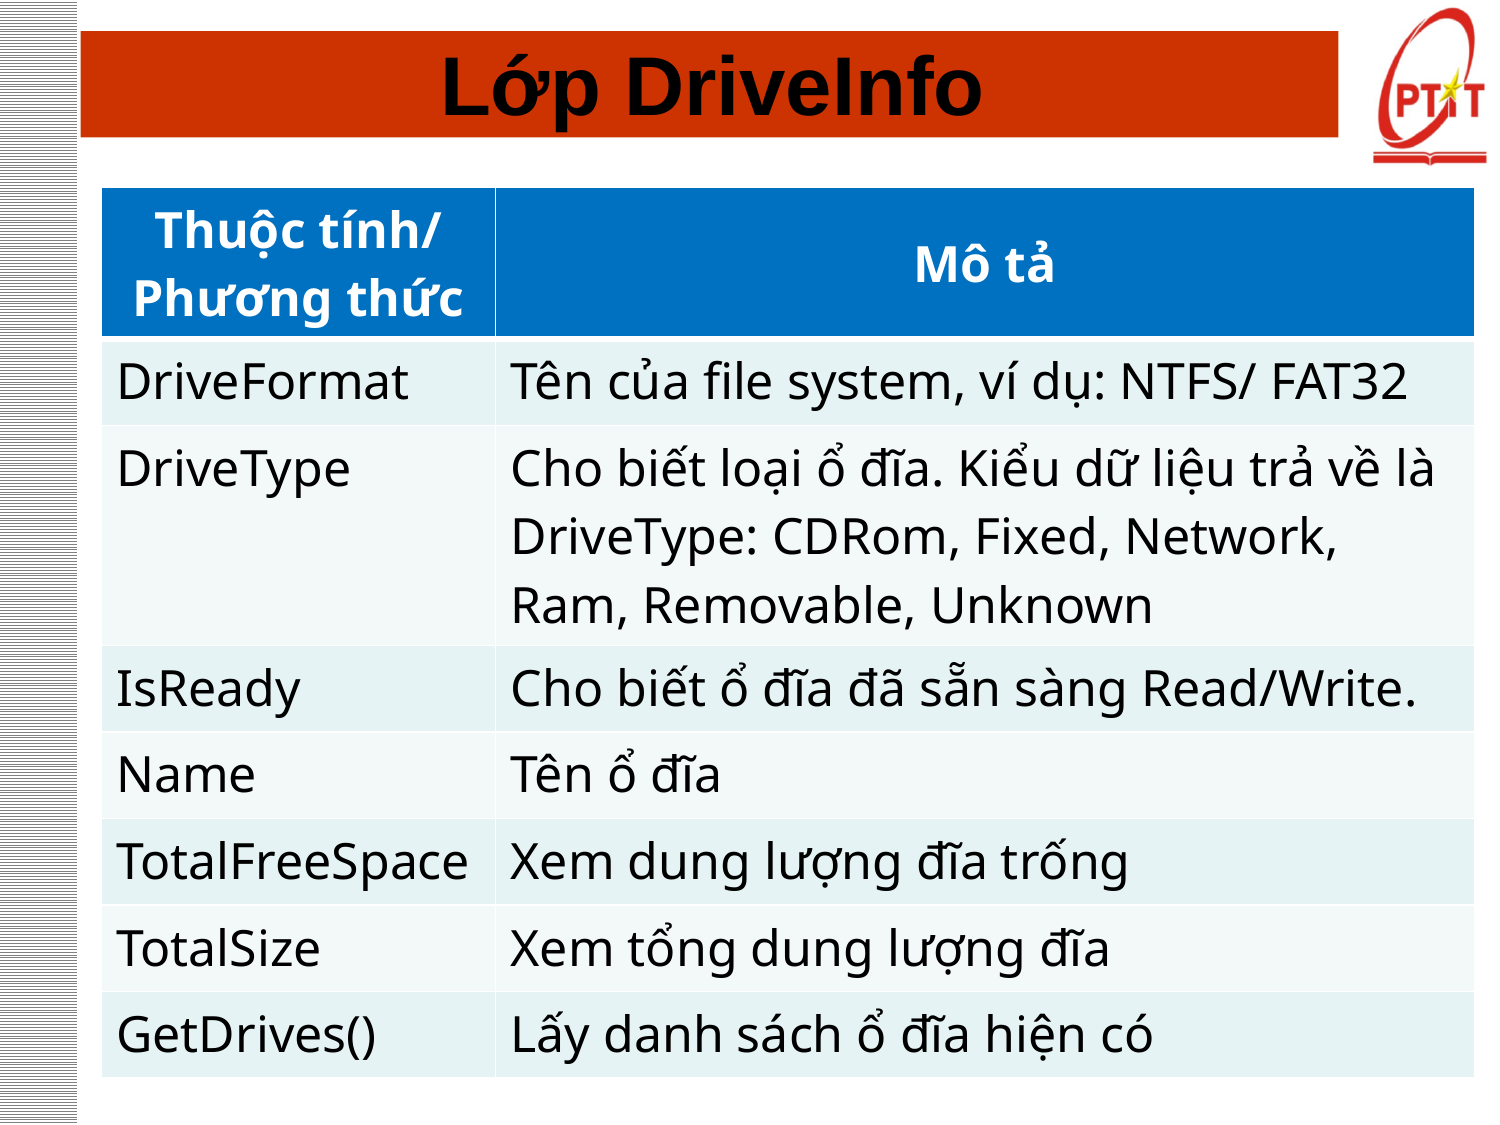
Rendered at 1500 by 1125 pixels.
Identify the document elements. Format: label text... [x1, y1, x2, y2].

table_cell Tên ổ đĩa [496, 733, 1474, 818]
table_header Mô tả [496, 188, 1474, 336]
table_cell Tên của file system, ví dụ: NTFS/ FAT32 [496, 342, 1474, 425]
table_cell Cho biết ổ đĩa đã sẵn sàng Read/Write. [496, 646, 1474, 731]
table_cell Lấy danh sách ổ đĩa hiện có [496, 992, 1474, 1077]
table_cell TotalFreeSpace [102, 819, 495, 904]
table_cell Xem tổng dung lượng đĩa [496, 906, 1474, 991]
table_cell Cho biết loại ổ đĩa. Kiểu dữ liệu trả về là DriveType: CDRom, Fixed, Network, Ram, Removable, Unknown [496, 426, 1474, 645]
table_cell TotalSize [102, 906, 495, 991]
table_cell GetDrives() [102, 992, 495, 1077]
table_cell Xem dung lượng đĩa trống [496, 819, 1474, 904]
table_header Thuộc tính/ Phương thức [102, 188, 495, 336]
table_cell DriveFormat [102, 342, 495, 425]
picture [1373, 0, 1489, 167]
table_cell IsReady [102, 646, 495, 731]
title Lớp DriveInfo [87, 24, 1338, 138]
table_cell Name [102, 733, 495, 818]
table_cell DriveType [102, 426, 495, 645]
